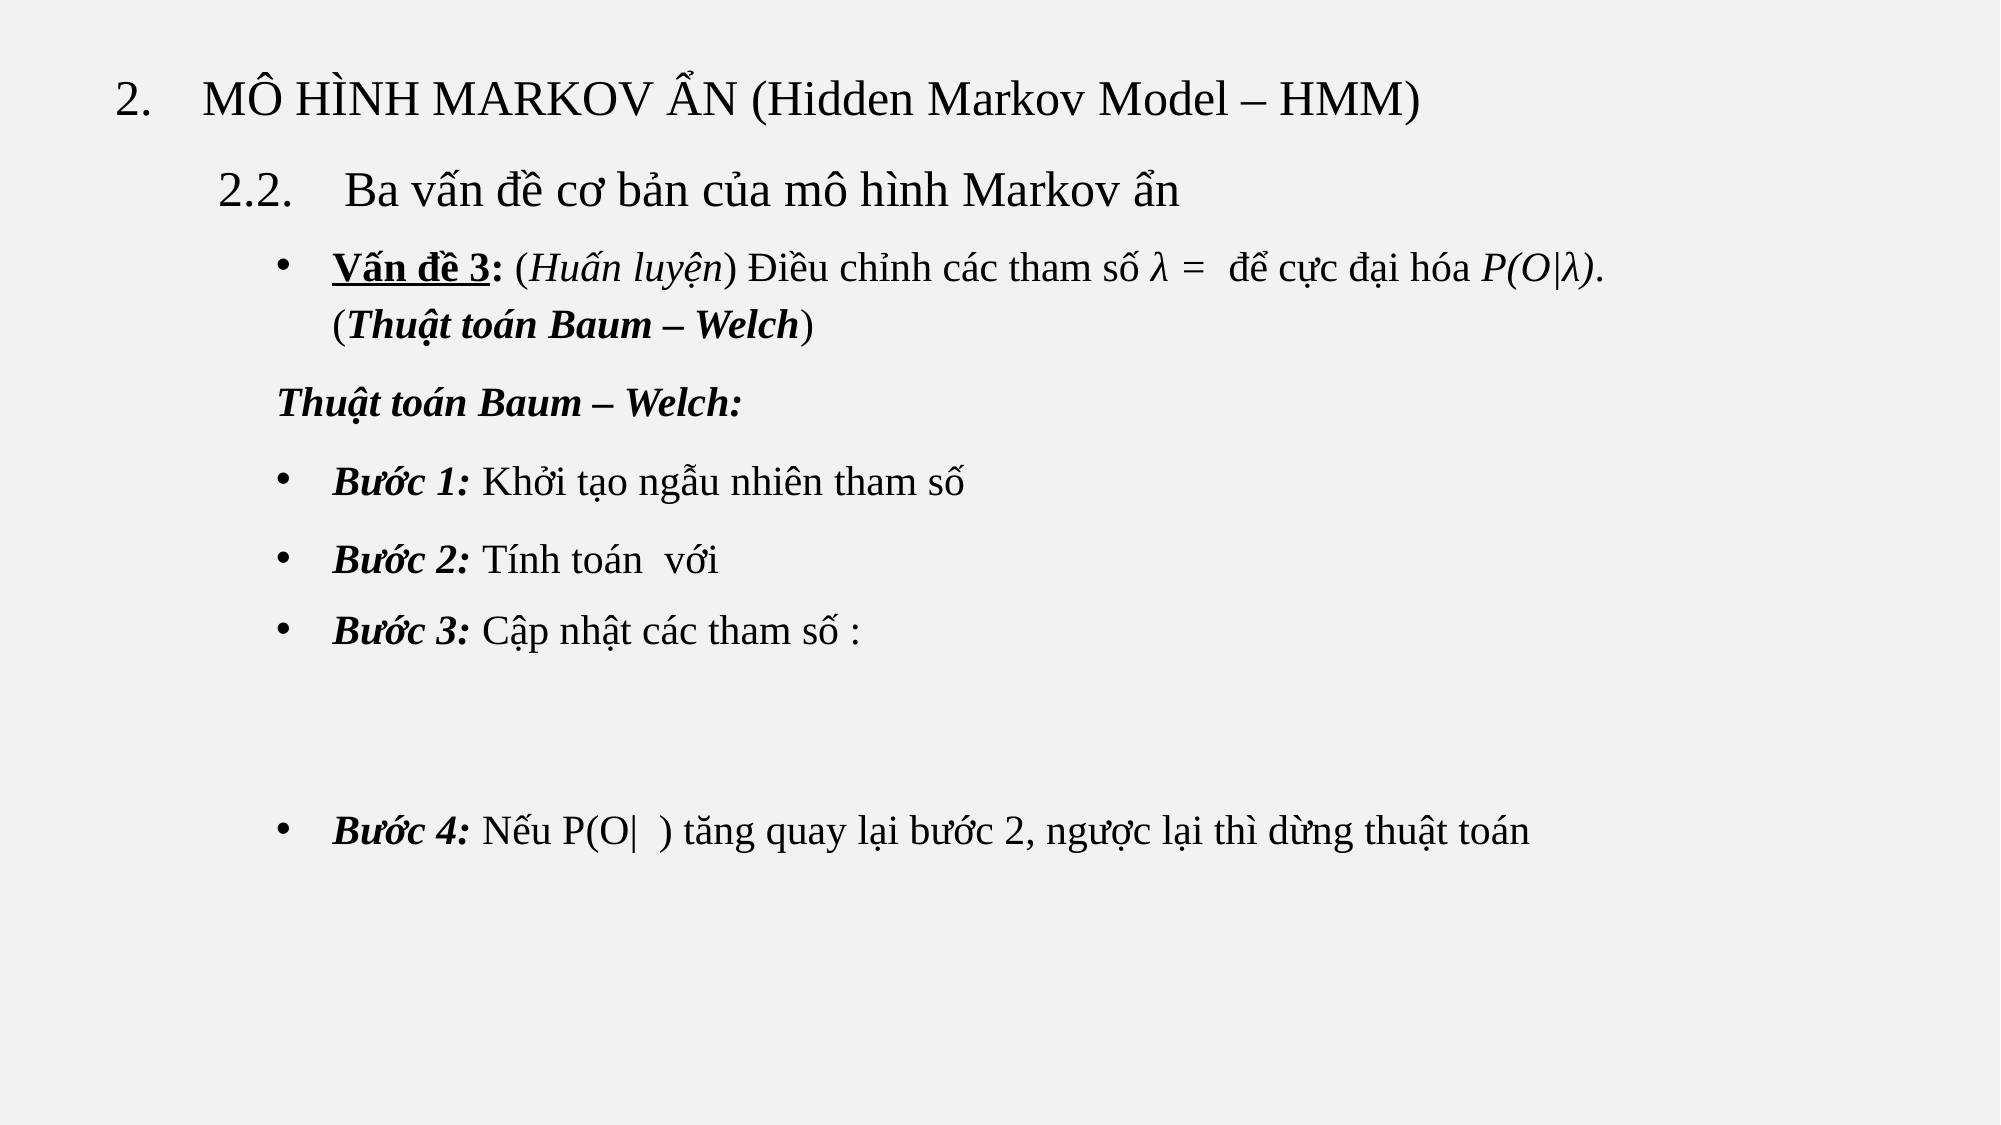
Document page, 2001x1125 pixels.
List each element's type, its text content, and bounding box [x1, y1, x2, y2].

text_box [926, 486, 1077, 637]
text_box 2. MÔ HÌNH MARKOV ẨN (Hidden Markov Model – HMM) [100, 57, 1586, 223]
text_box 2.2. Ba vấn đề cơ bản của mô hình Markov ẩn [204, 148, 1196, 224]
